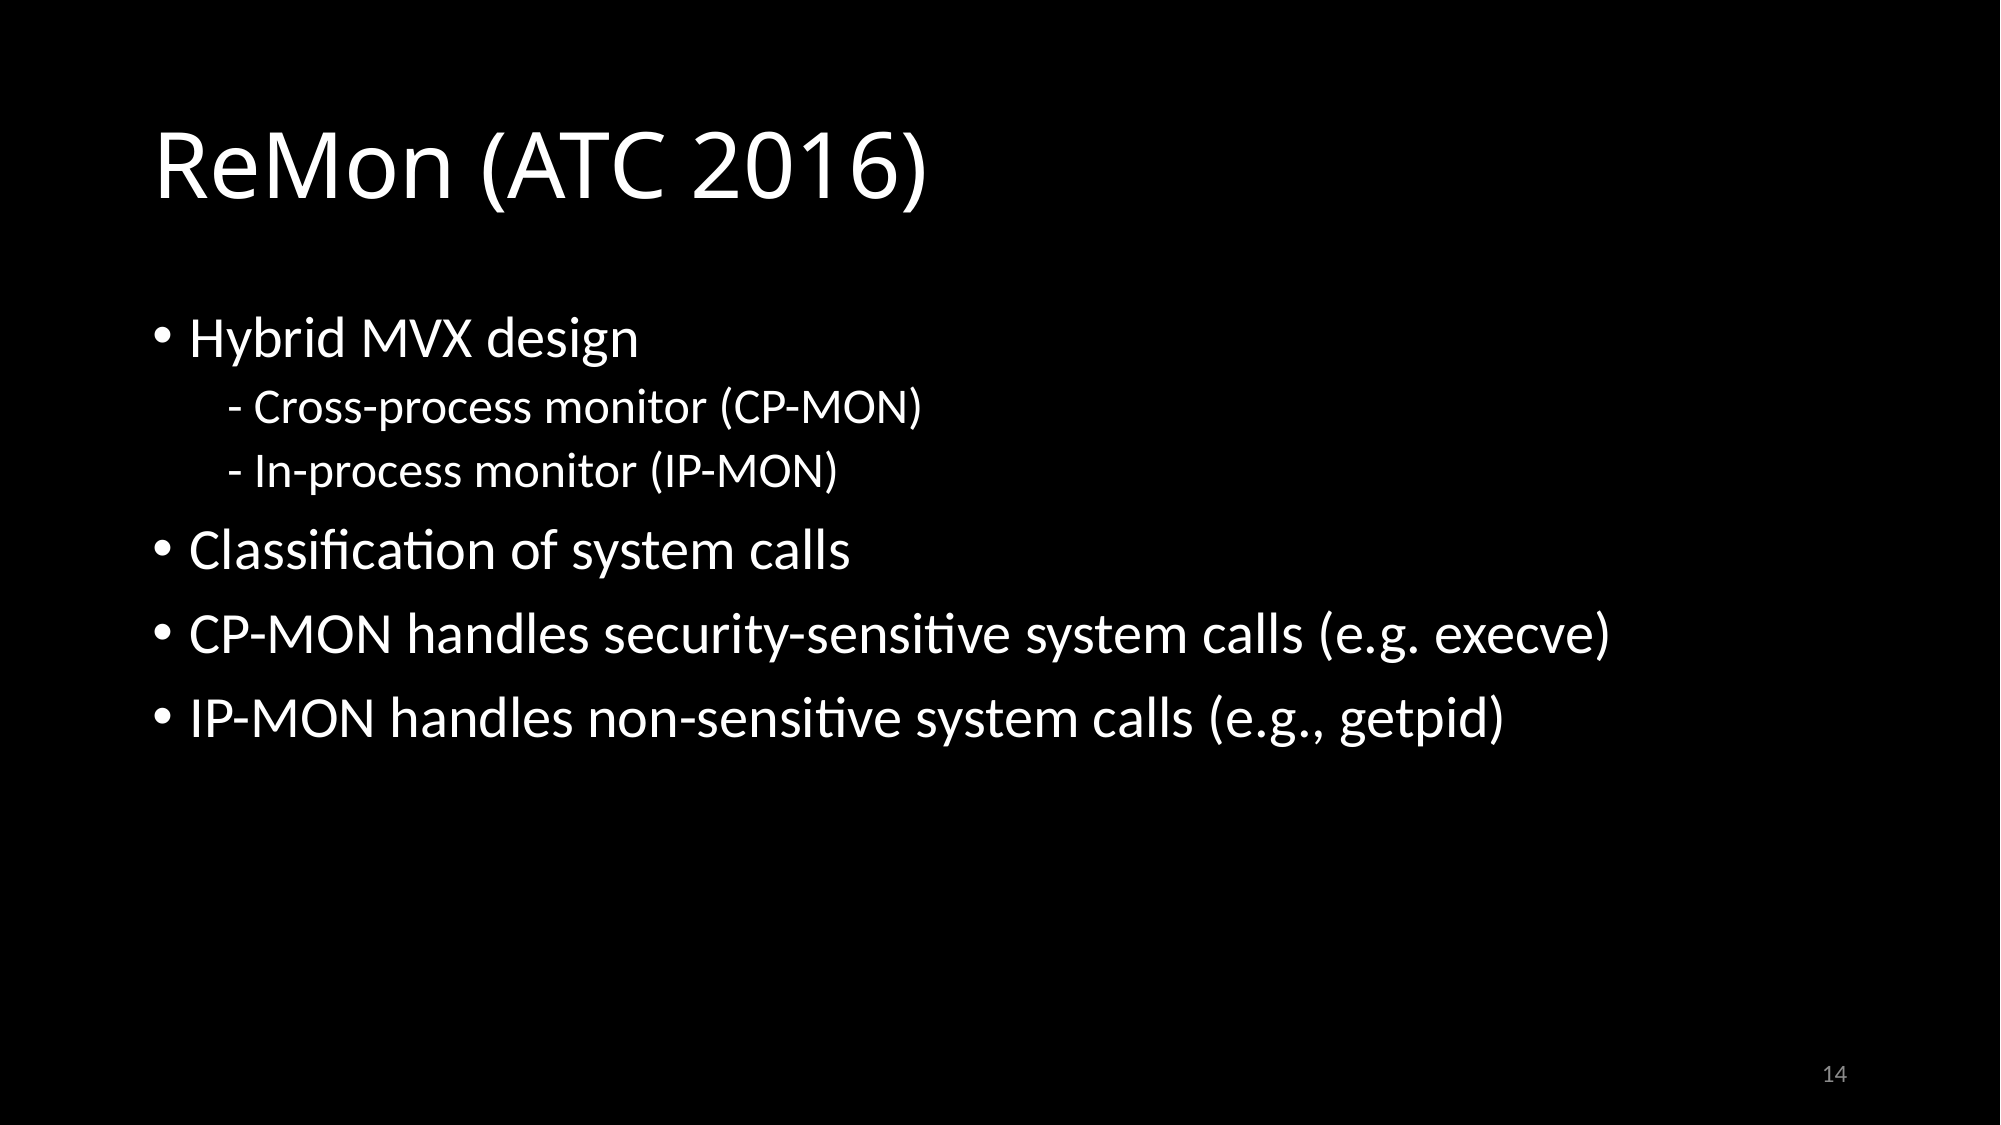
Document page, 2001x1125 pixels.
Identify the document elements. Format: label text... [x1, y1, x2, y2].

title ReMon (ATC 2016) [137, 59, 1863, 278]
slide_number 14 [1412, 1042, 1863, 1103]
list Hybrid MVX design - Cross-process monitor (CP-MON) - In-process monitor (IP-MON) Classification of system calls CP-MON handles security-sensitive system calls (e.g. execve) IP-MON handles non-sensitive system calls (e.g., getpid) [137, 299, 1863, 1014]
